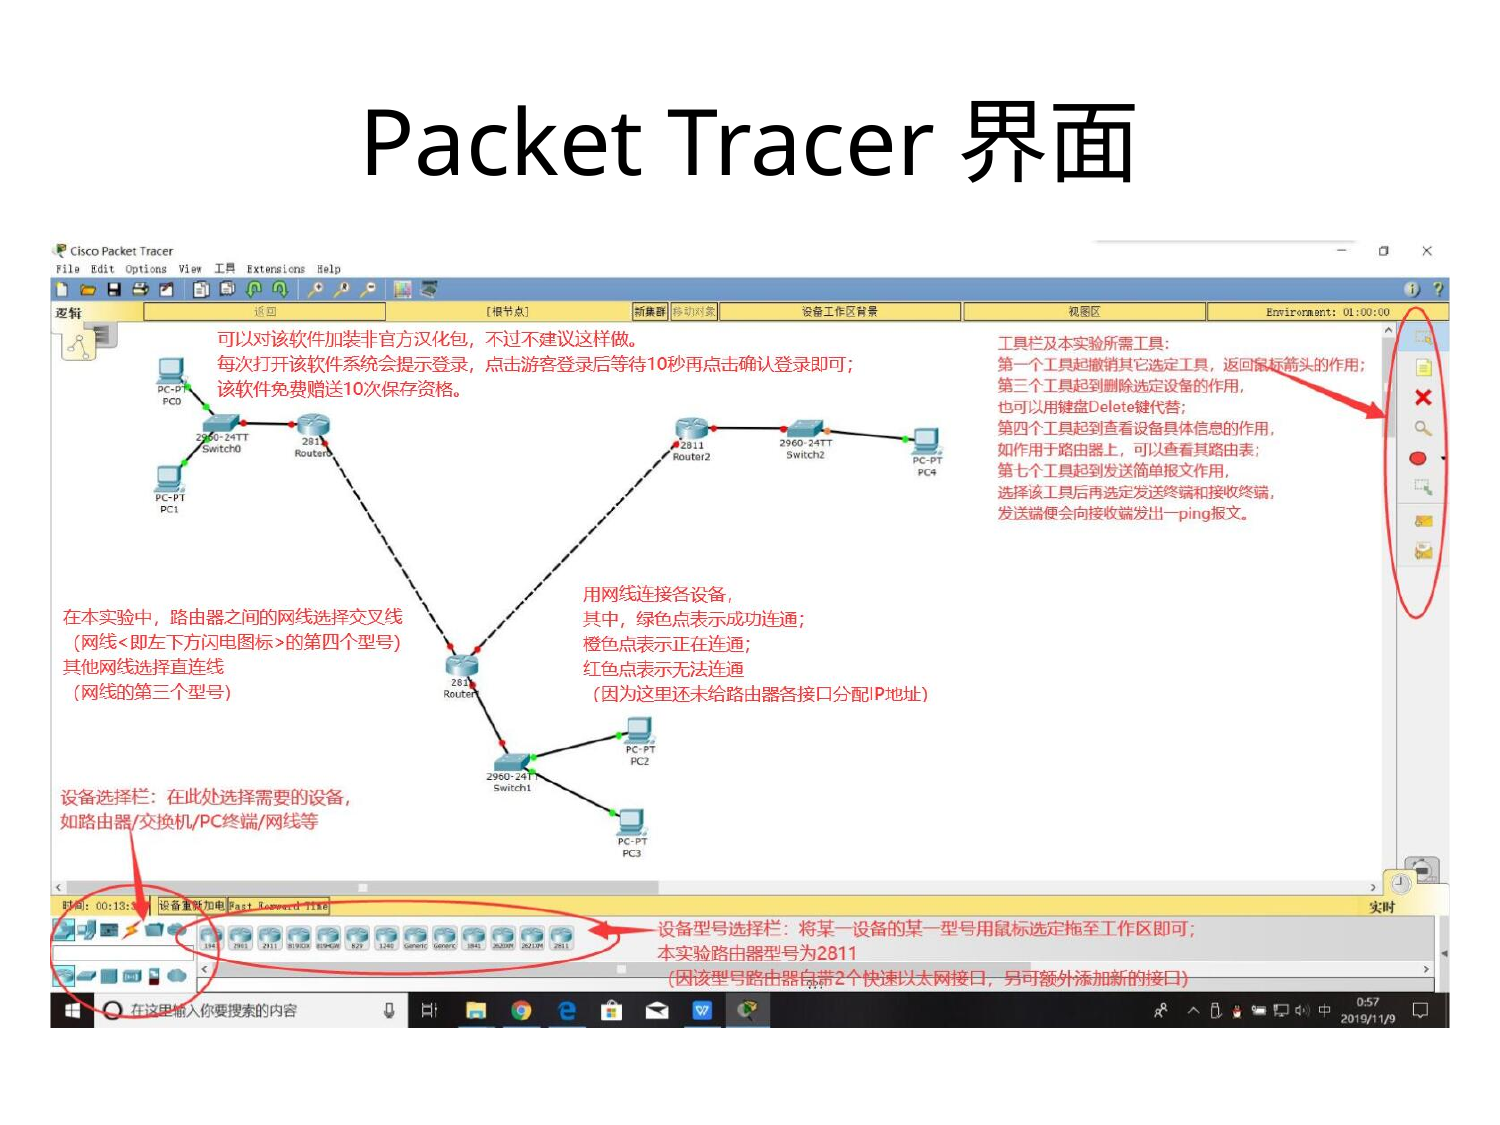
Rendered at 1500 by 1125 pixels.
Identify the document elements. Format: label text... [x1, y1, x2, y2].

picture [50, 232, 1450, 1028]
title Packet Tracer界面 [75, 45, 1425, 231]
